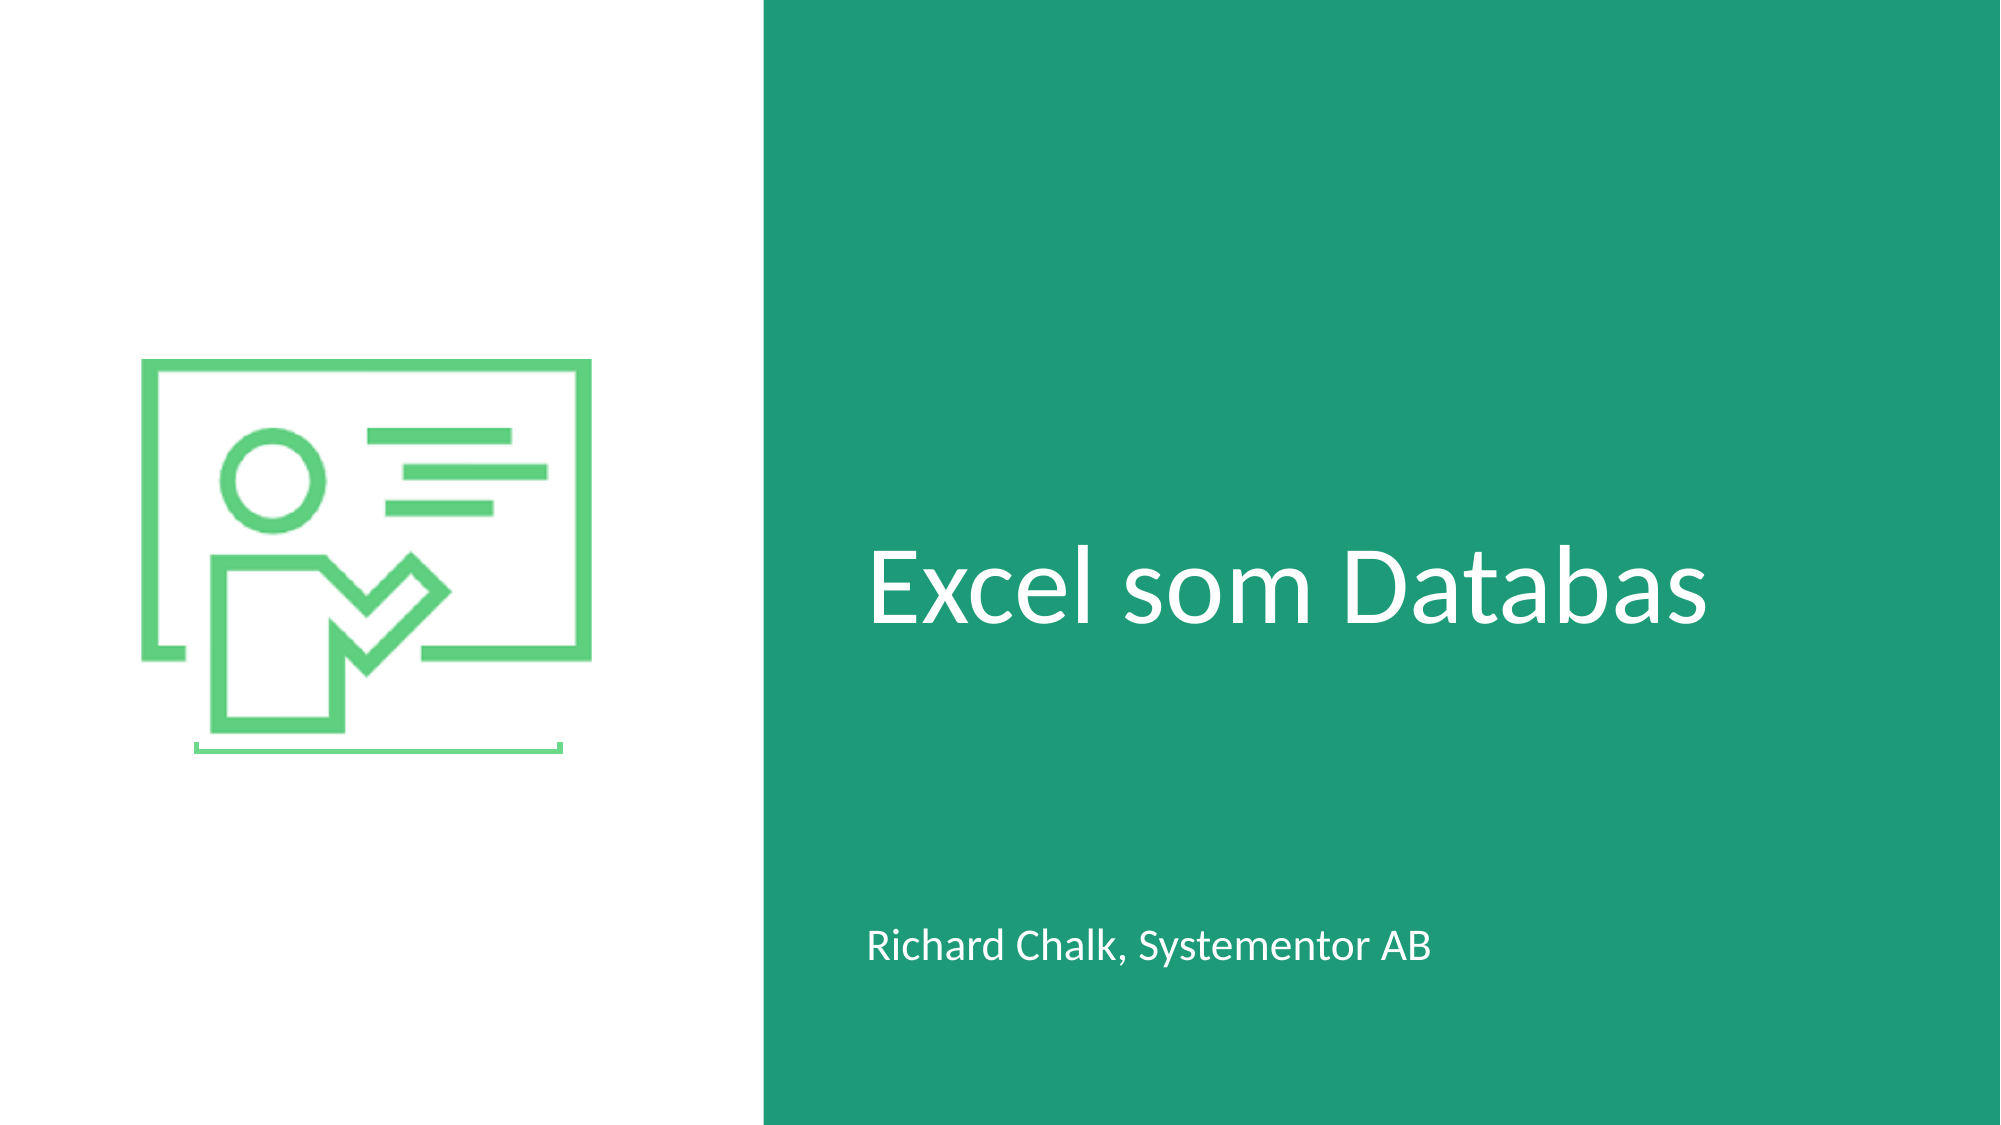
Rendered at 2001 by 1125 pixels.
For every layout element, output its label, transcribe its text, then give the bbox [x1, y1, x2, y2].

text_box Excel som Databas [851, 214, 1959, 652]
picture [140, 359, 592, 743]
text_box [763, 0, 2000, 1125]
text_box Richard Chalk, Systementor AB [851, 673, 1750, 979]
